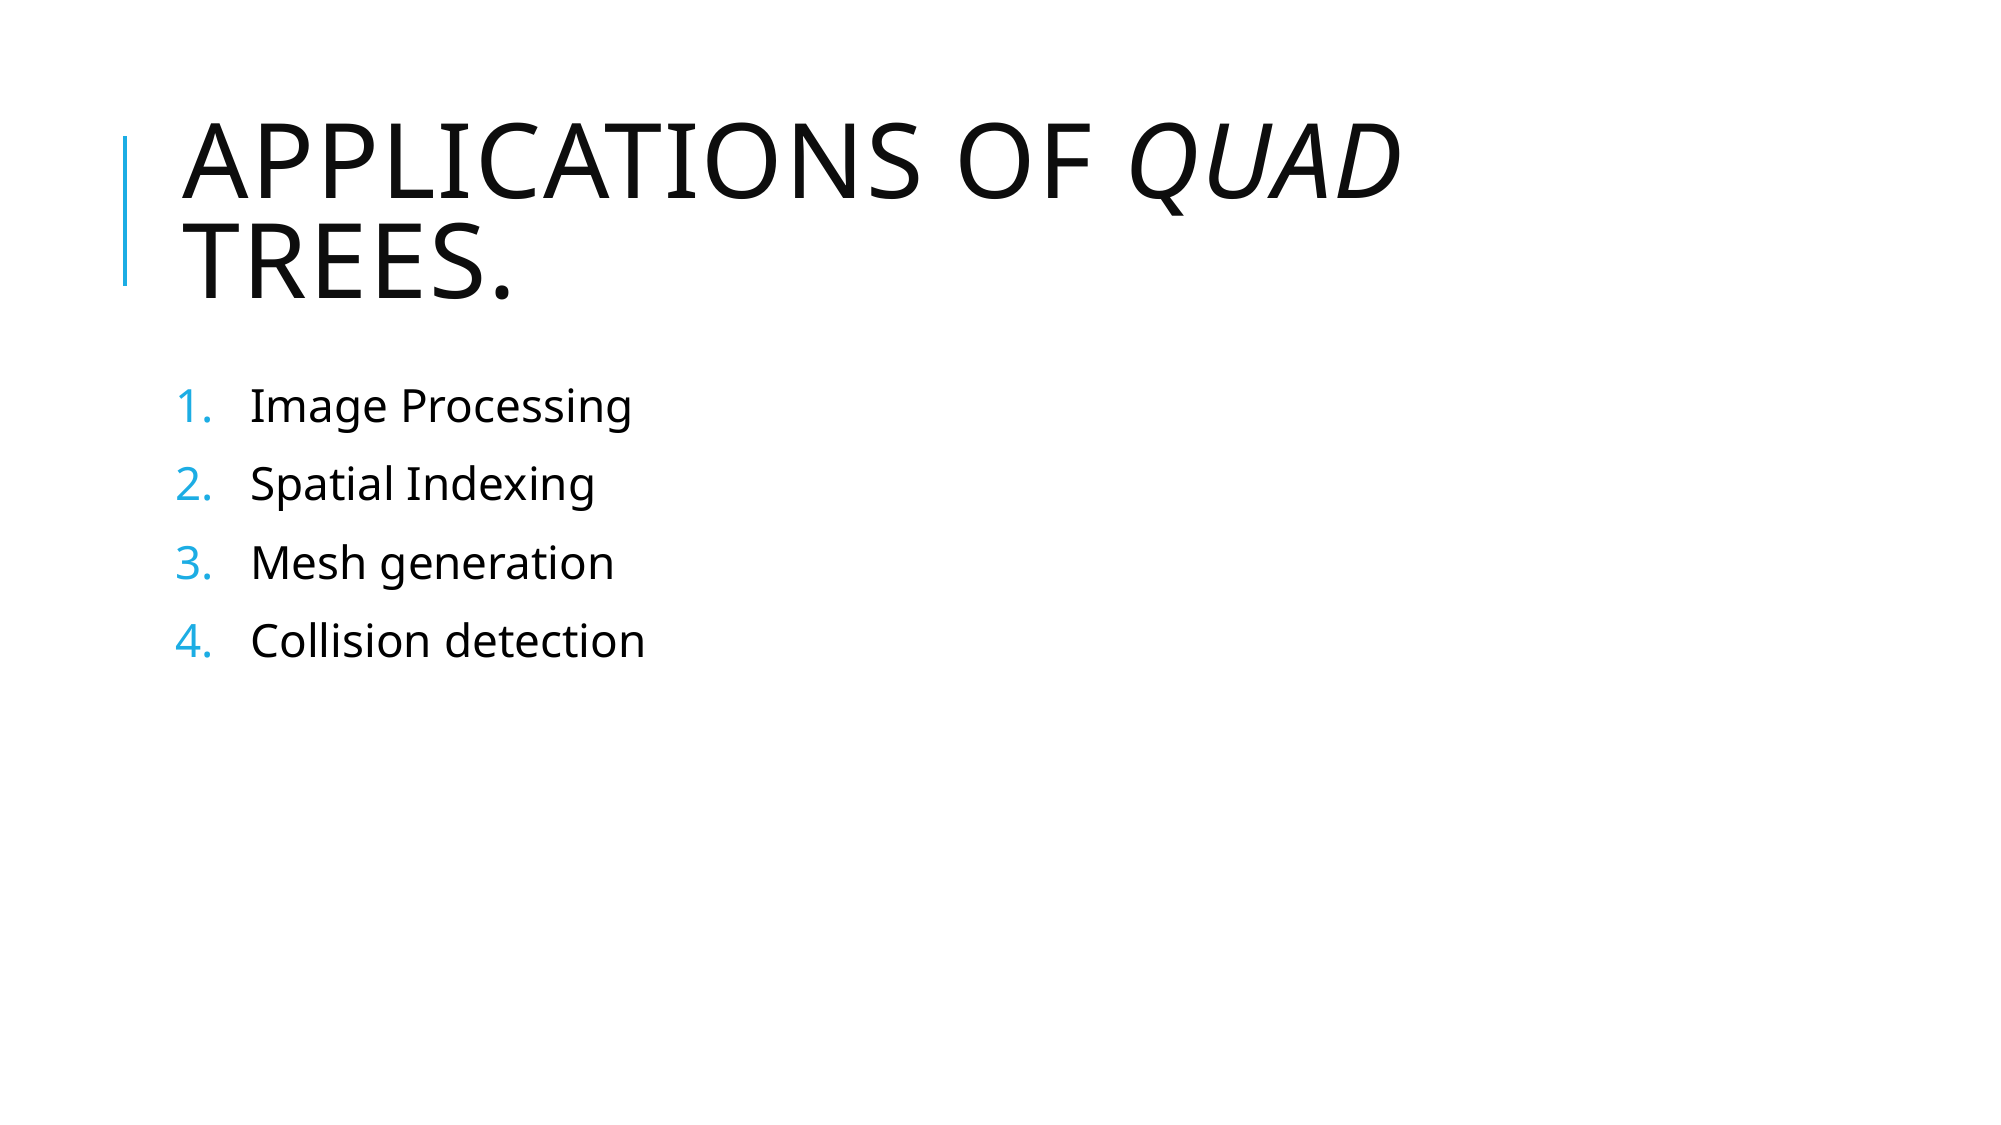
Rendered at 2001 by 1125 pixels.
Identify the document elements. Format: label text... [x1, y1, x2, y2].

title Applications of quad trees. [168, 96, 1763, 342]
list Image Processing Spatial Indexing Mesh generation Collision detection [168, 375, 1763, 1035]
